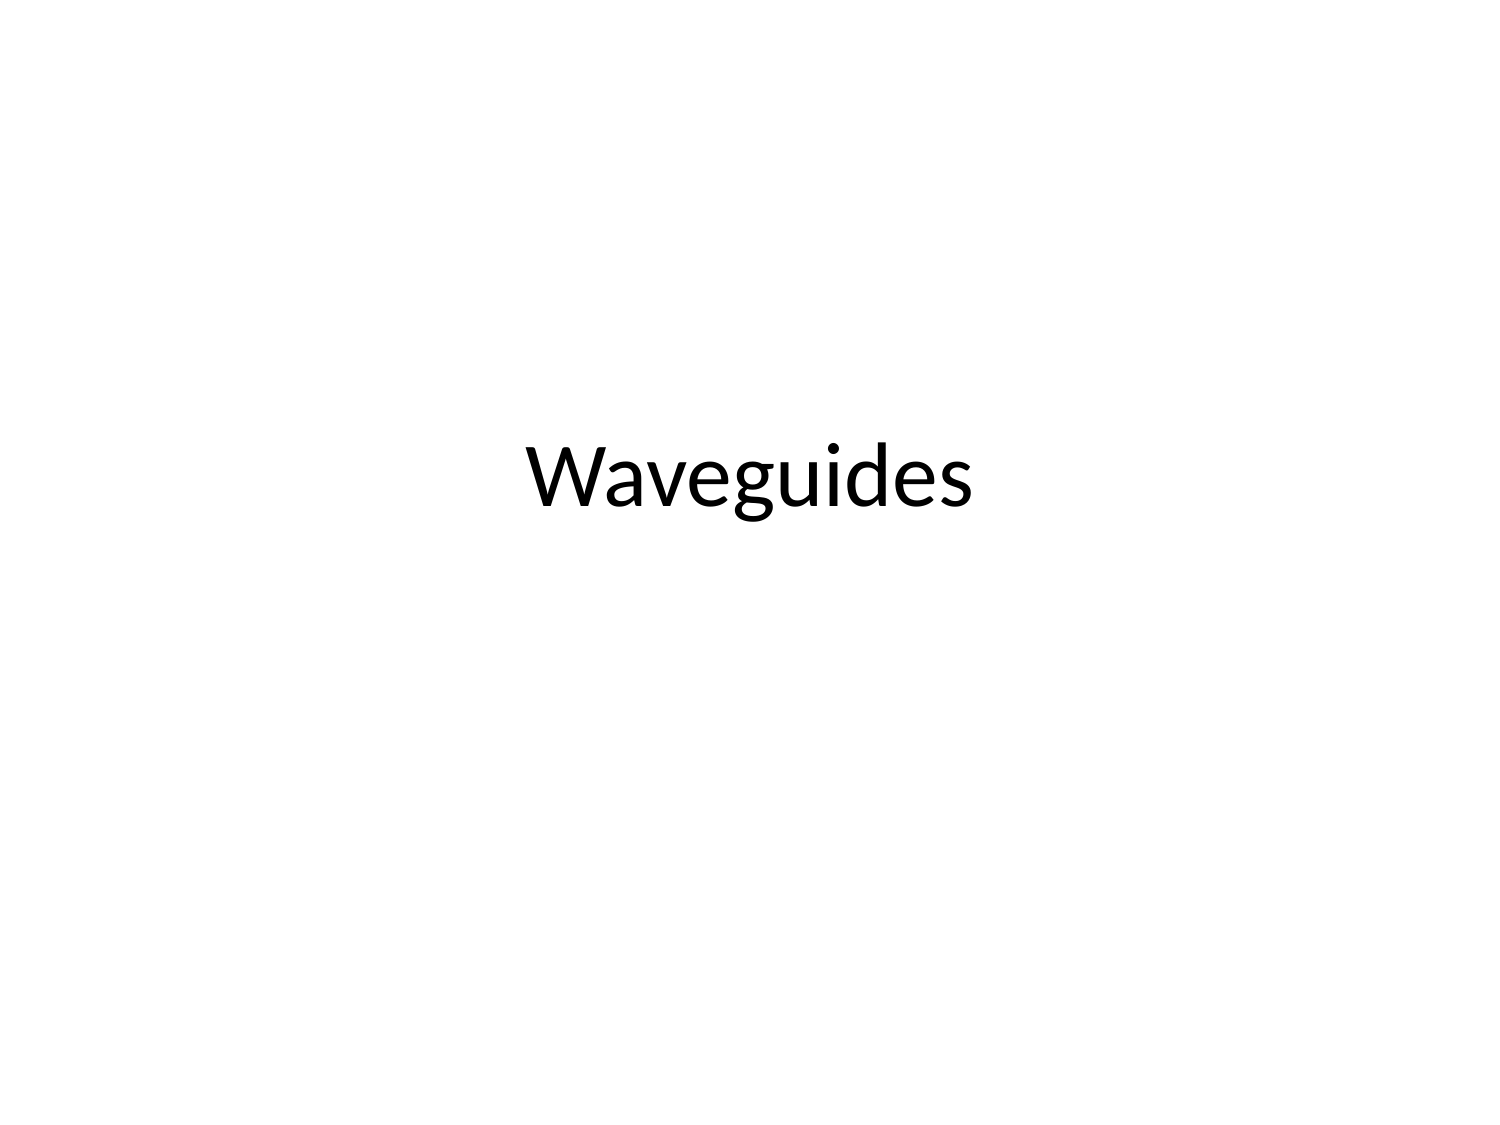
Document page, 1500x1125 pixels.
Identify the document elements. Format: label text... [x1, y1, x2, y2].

title Waveguides [112, 349, 1388, 591]
